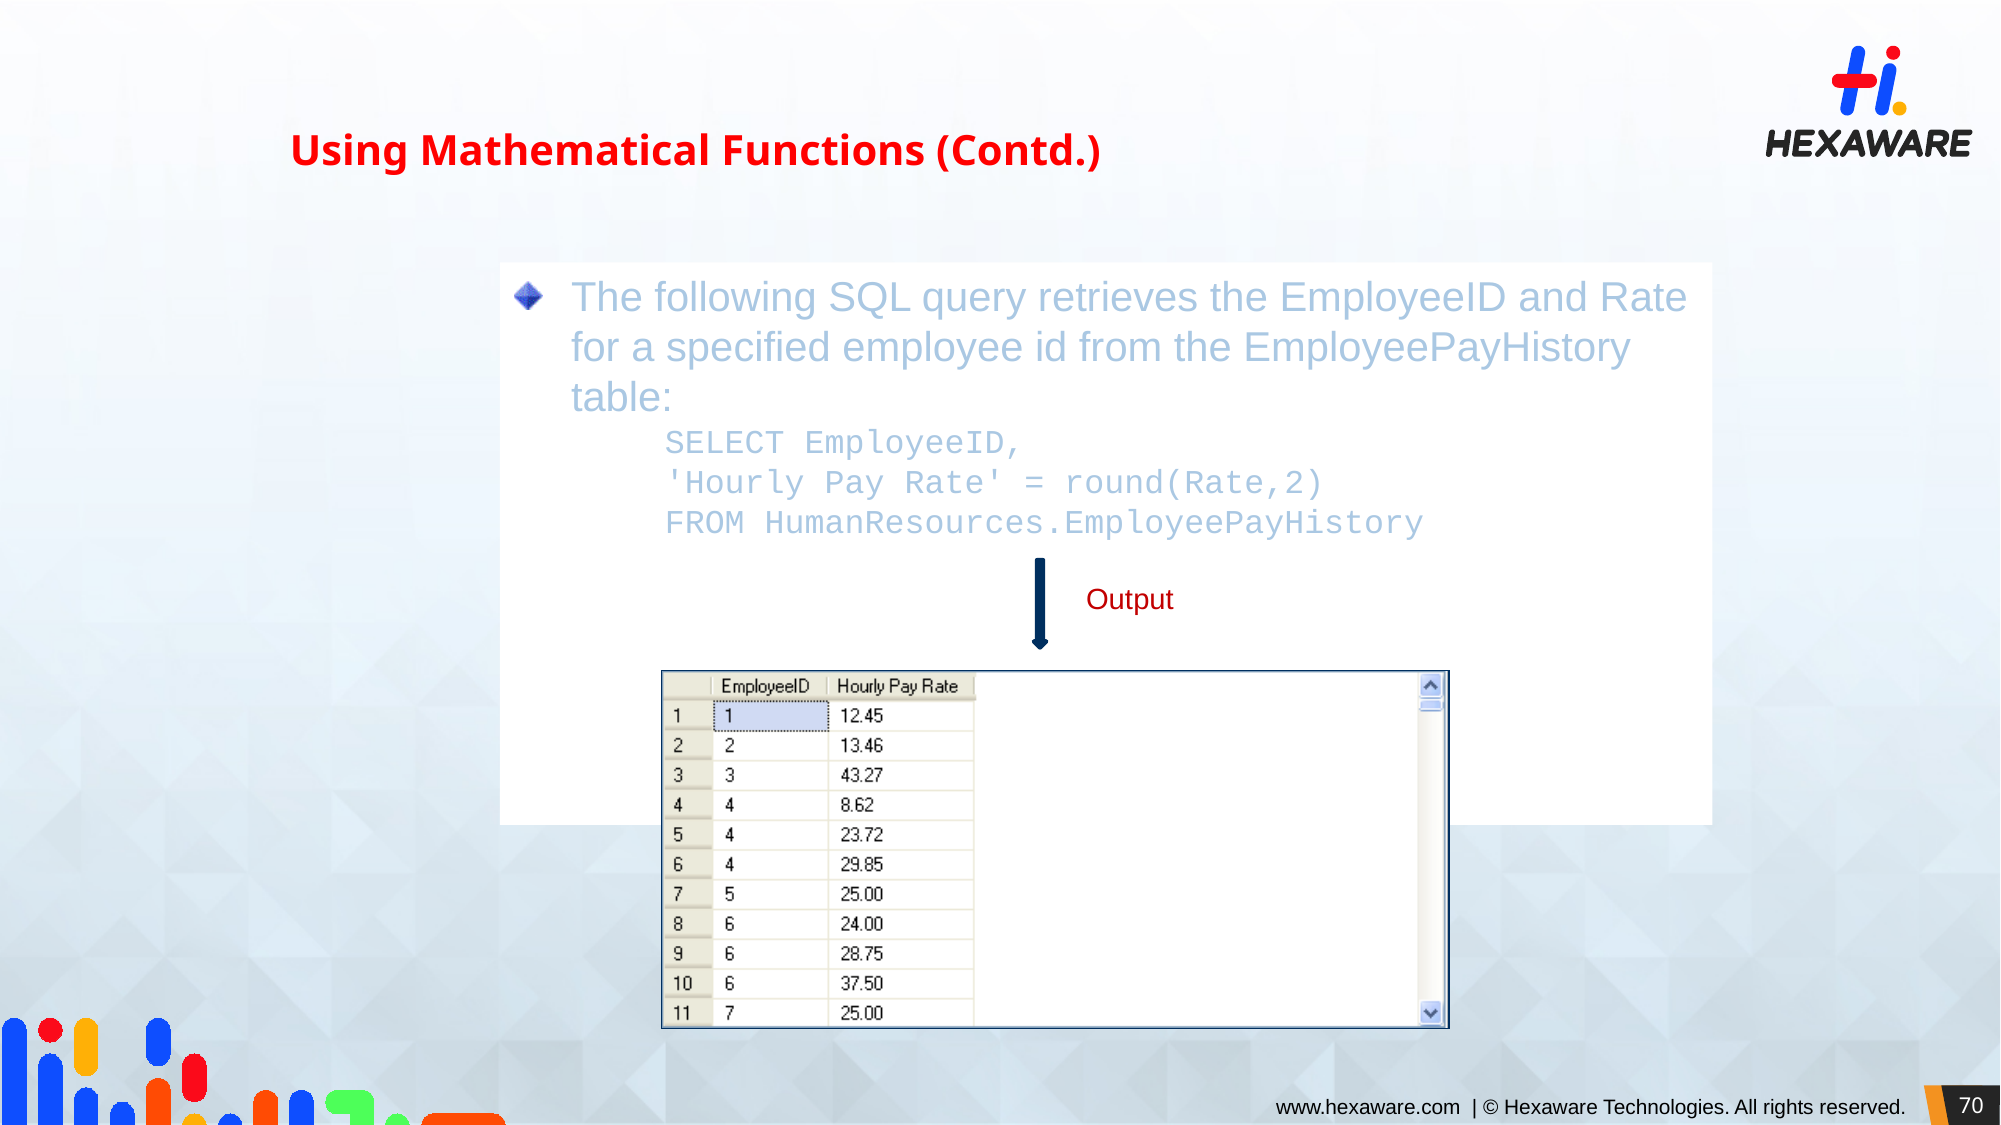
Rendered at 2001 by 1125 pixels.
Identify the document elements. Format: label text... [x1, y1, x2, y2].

text_box The following SQL query retrieves the EmployeeID and Rate for a specified employee id from the EmployeePayHistory table: SELECT EmployeeID, 'Hourly Pay Rate' = round(Rate,2) FROM HumanResources.EmployeePayHistory [499, 262, 1713, 825]
picture [0, 0, 2001, 1125]
text_box Using Mathematical Functions (Contd.) [274, 116, 1713, 182]
text_box [1031, 557, 1049, 650]
text_box Output [1071, 572, 1222, 623]
